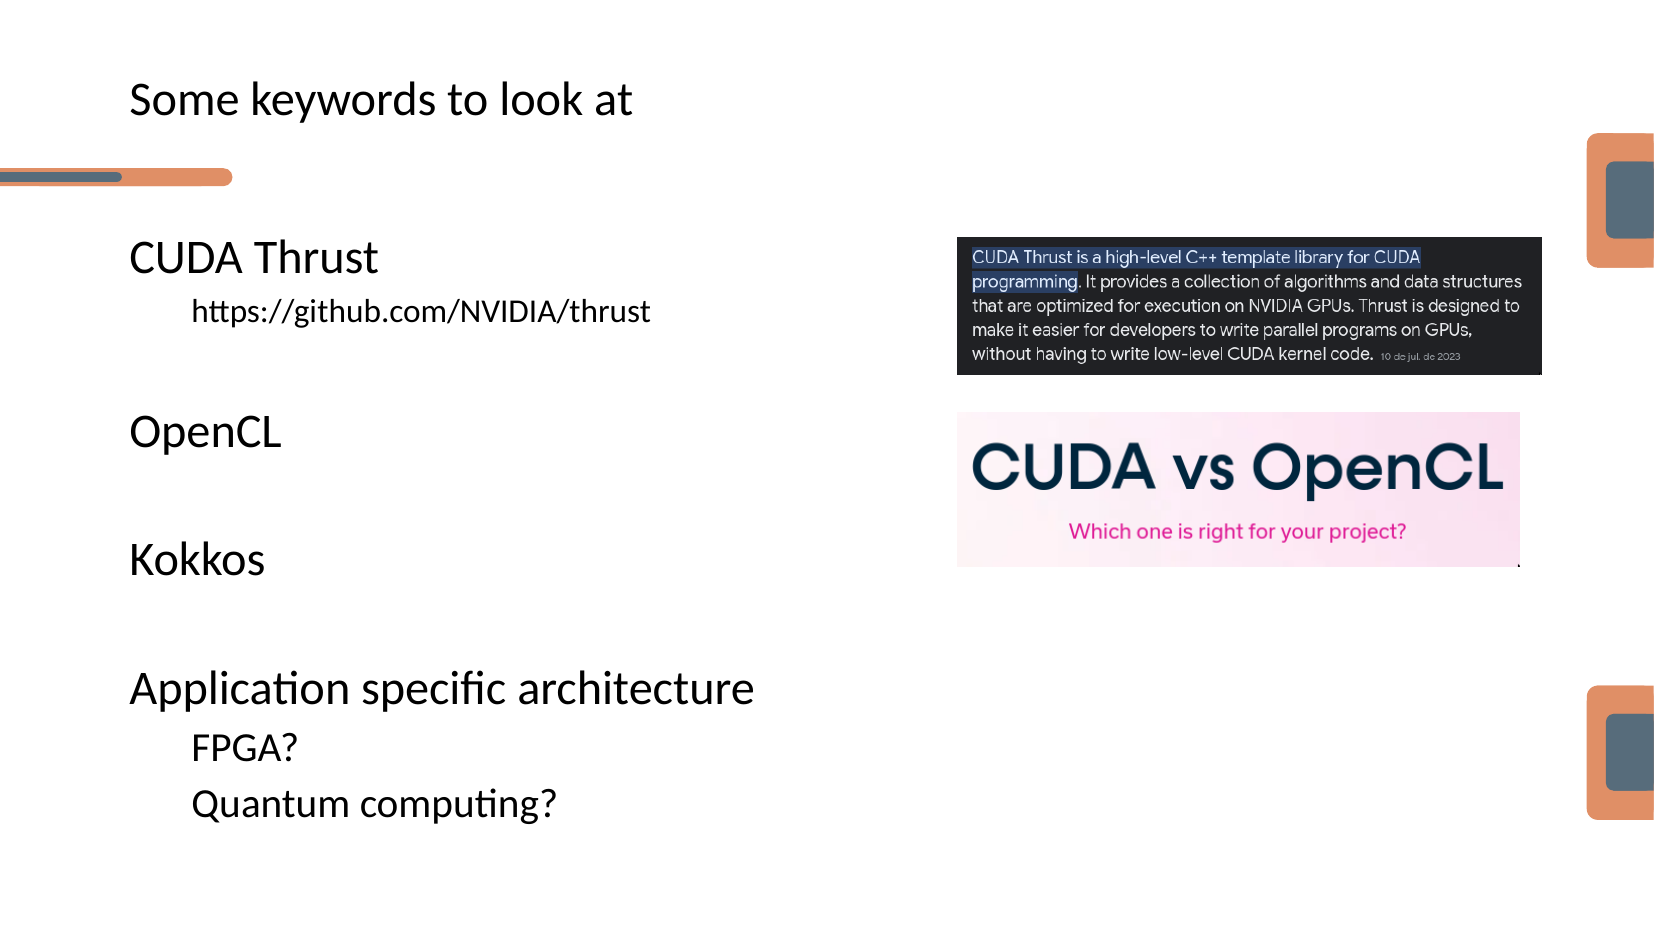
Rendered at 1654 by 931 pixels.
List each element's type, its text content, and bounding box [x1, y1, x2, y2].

picture [957, 412, 1520, 567]
title Some keywords to look at [114, 38, 1498, 134]
list CUDA Thrust https://github.com/NVIDIA/thrust OpenCL Kokkos Application specific architecture FPGA? Quantum computing? [114, 217, 1498, 817]
picture [957, 237, 1542, 375]
